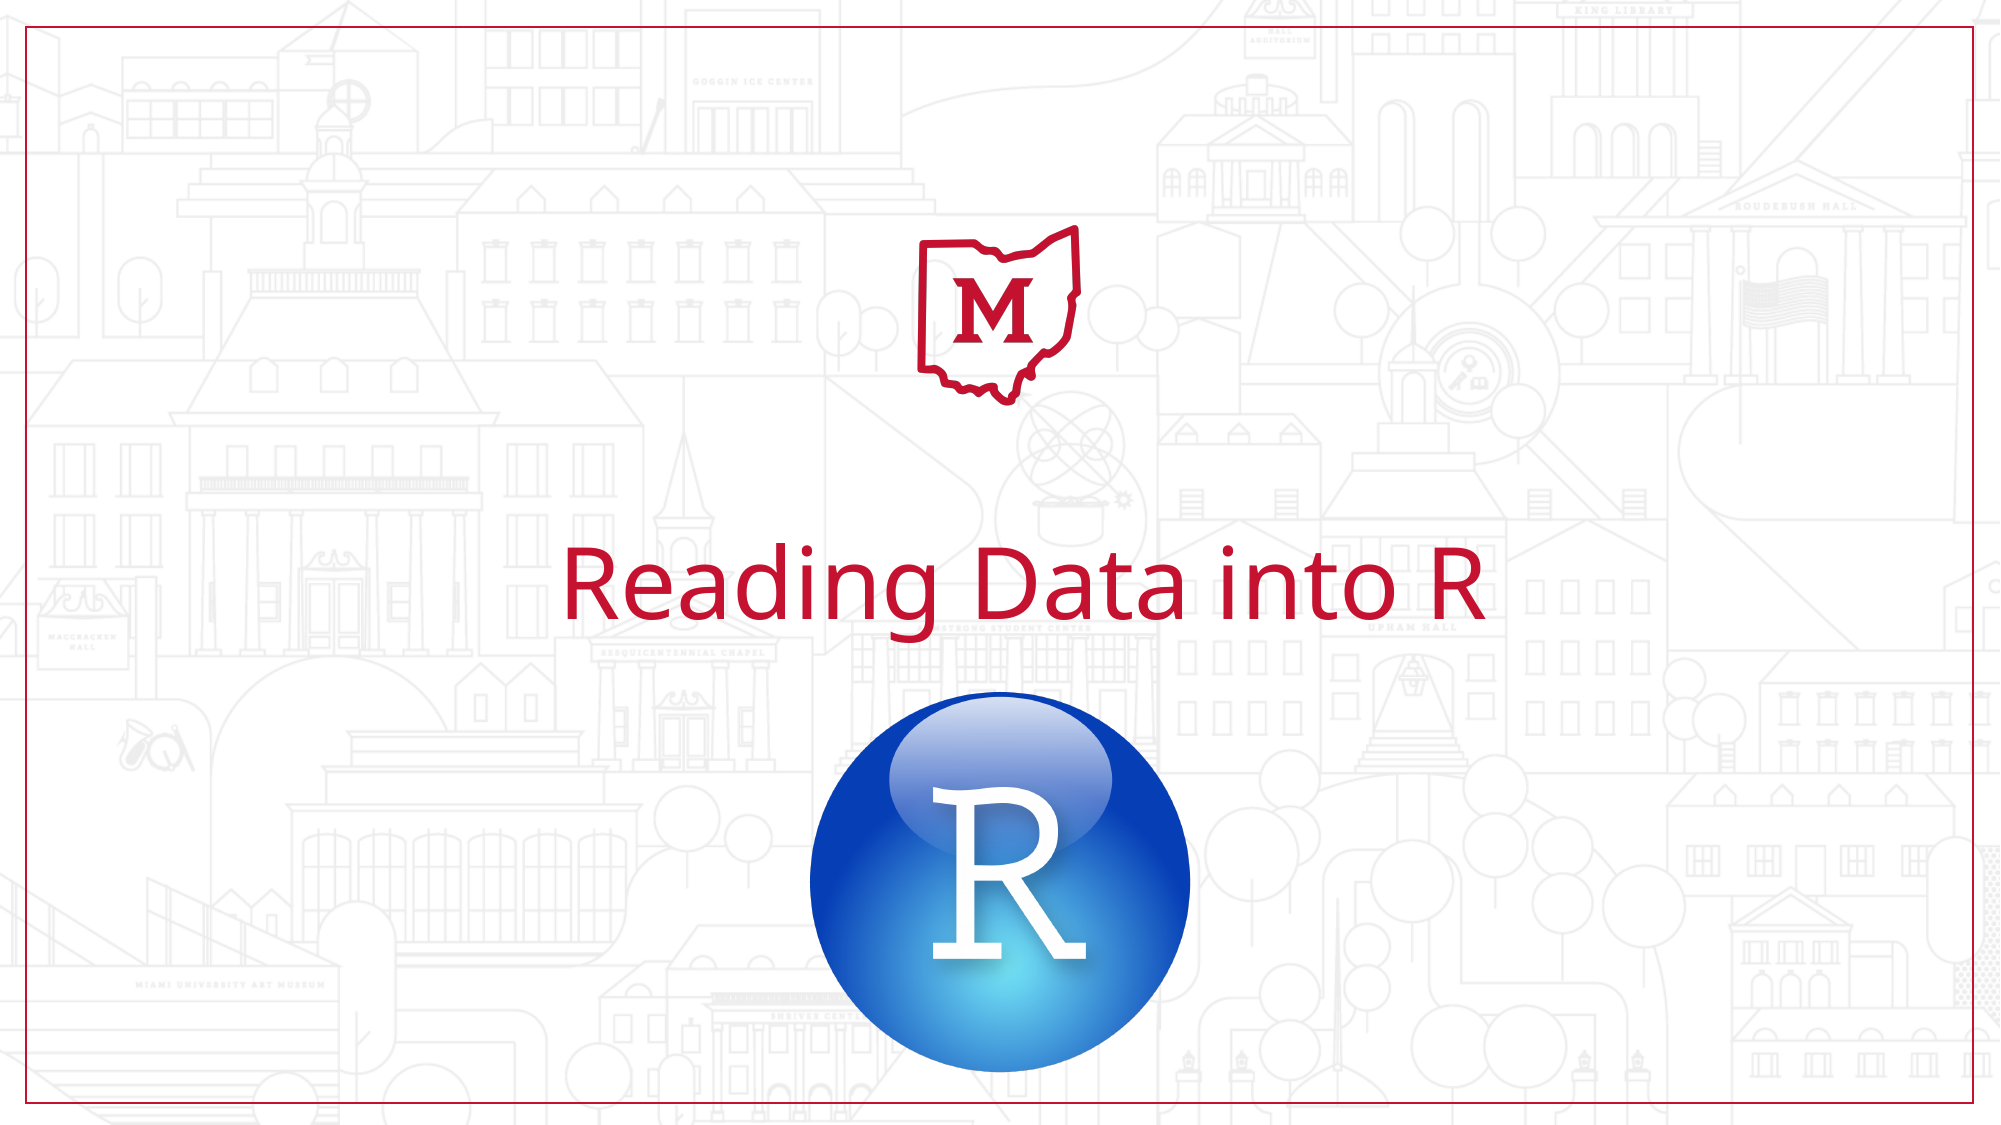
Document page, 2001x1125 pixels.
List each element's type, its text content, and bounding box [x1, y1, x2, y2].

picture [0, 0, 2000, 1125]
title Reading Data into R [144, 402, 1903, 649]
